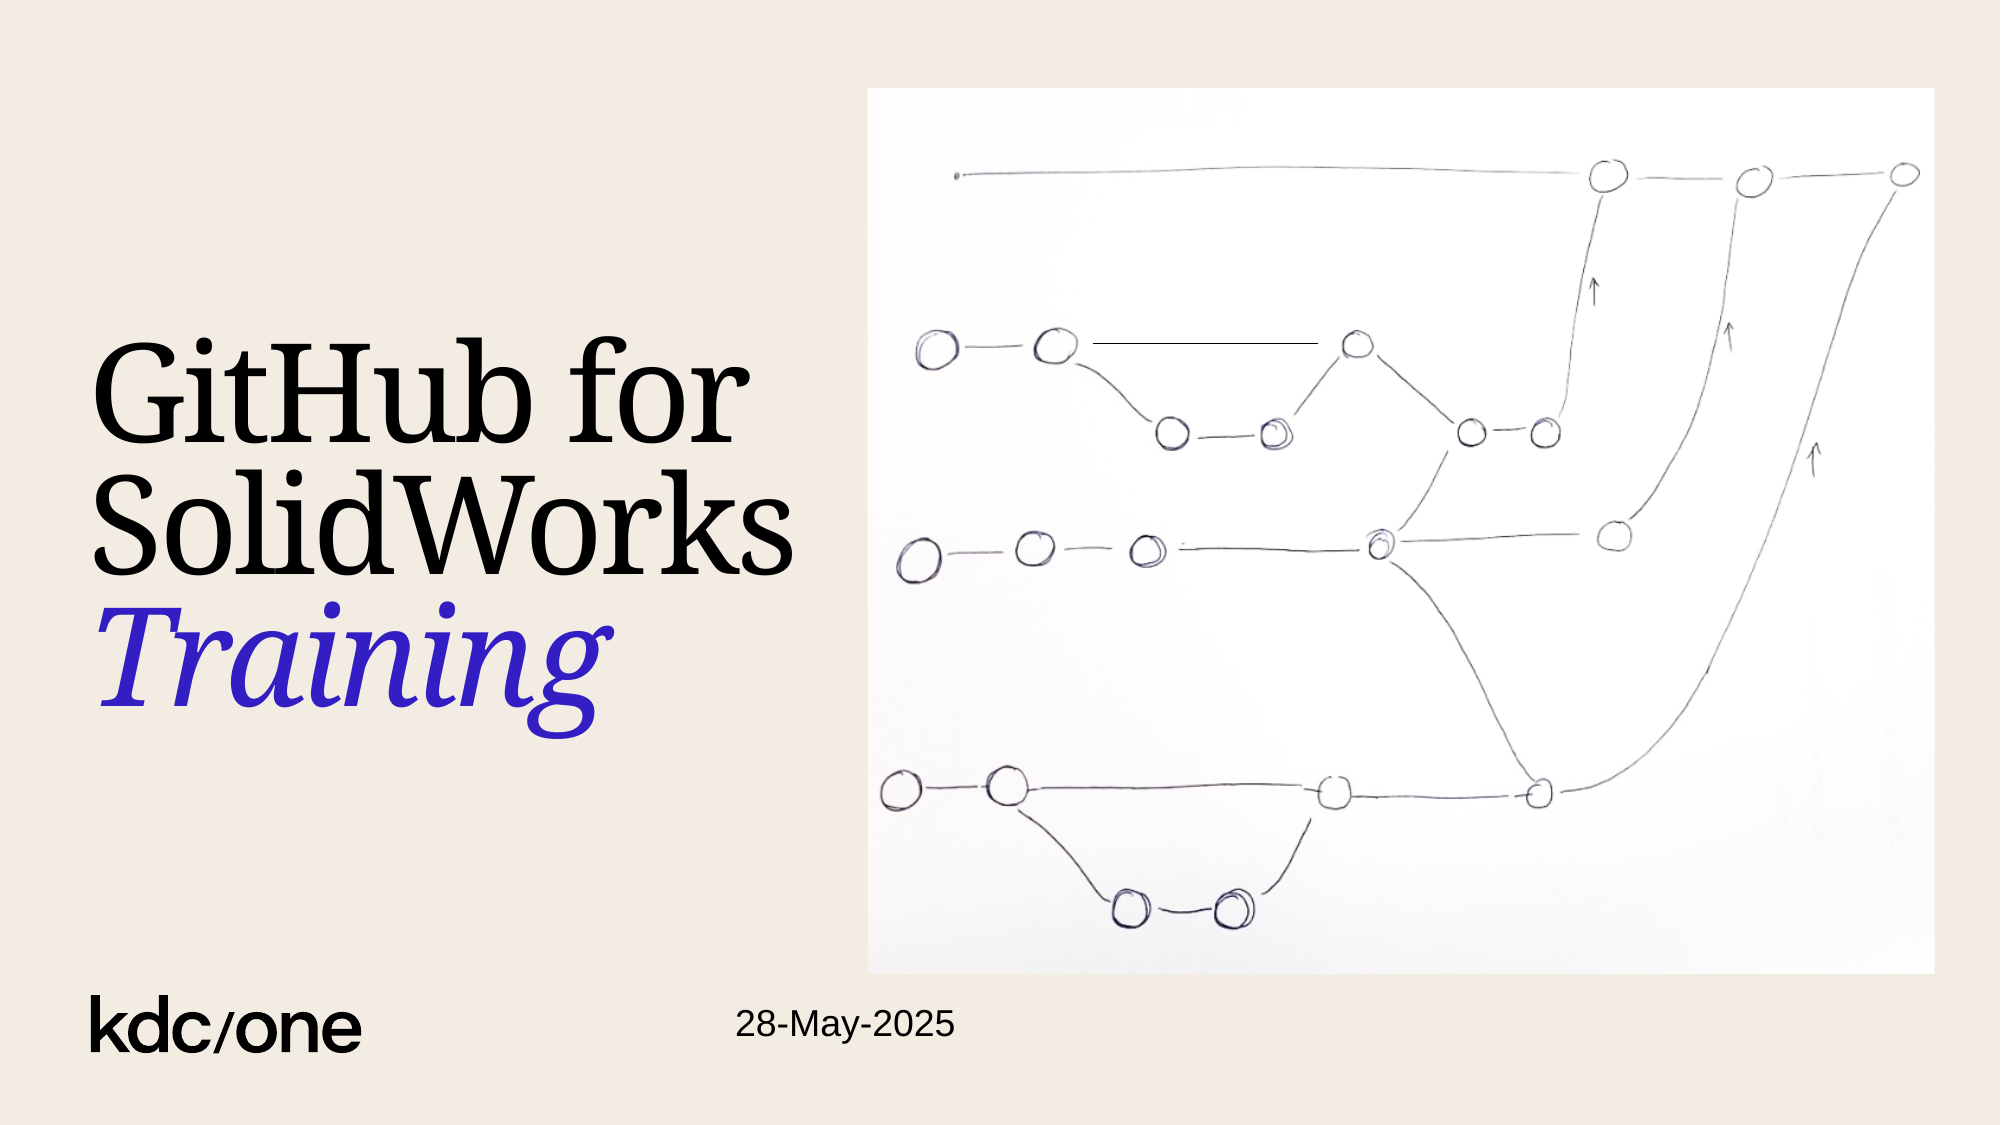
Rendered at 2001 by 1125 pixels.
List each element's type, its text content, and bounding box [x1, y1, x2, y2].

text_box 28-May-2025 [535, 991, 971, 1051]
title GitHub for SolidWorks Training [80, 73, 981, 898]
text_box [867, 88, 1935, 974]
